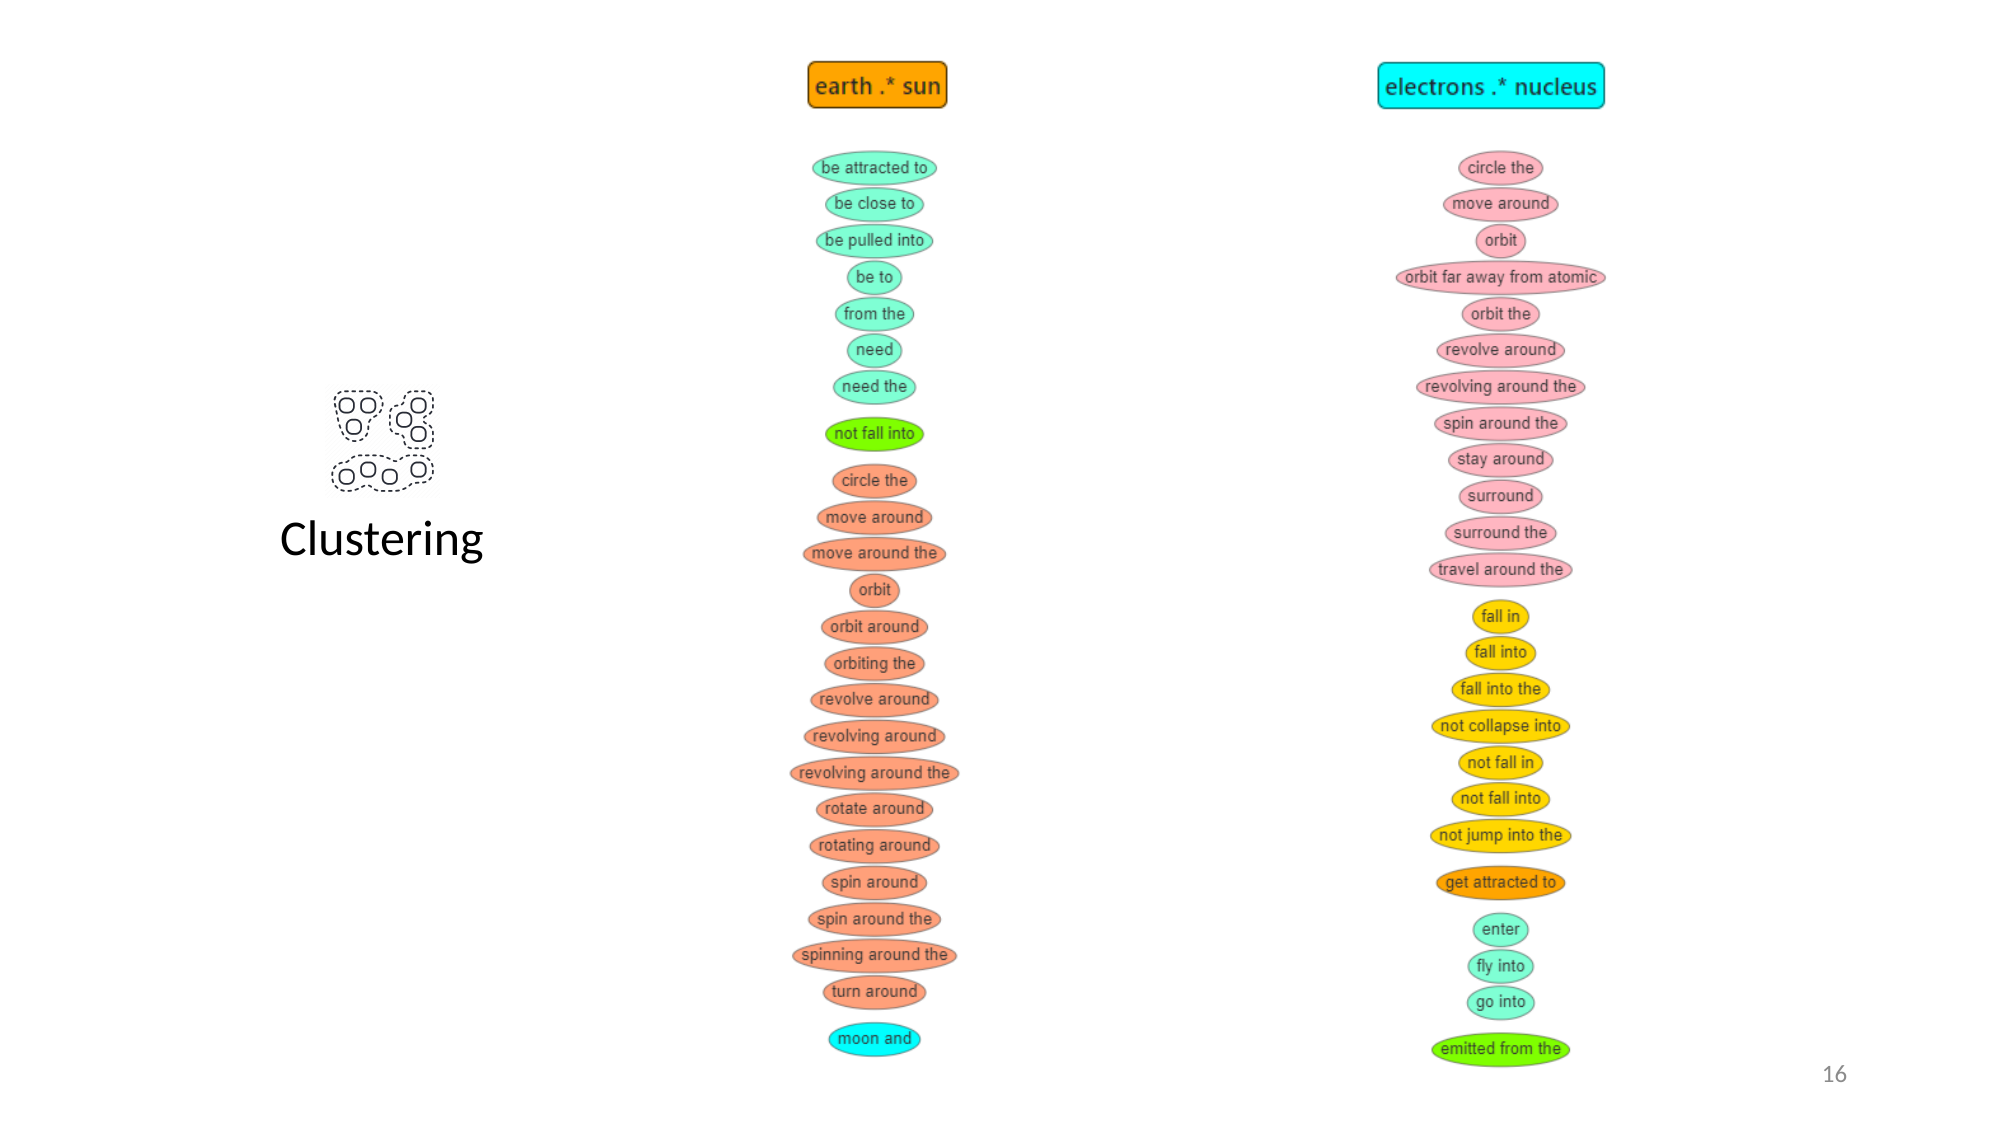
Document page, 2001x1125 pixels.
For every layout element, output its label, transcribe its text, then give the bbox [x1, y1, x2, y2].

picture [749, 134, 1616, 1086]
picture [325, 384, 440, 498]
picture [800, 55, 954, 115]
picture [1370, 56, 1610, 115]
slide_number 16 [1412, 1042, 1863, 1103]
text_box Clustering [265, 498, 499, 573]
